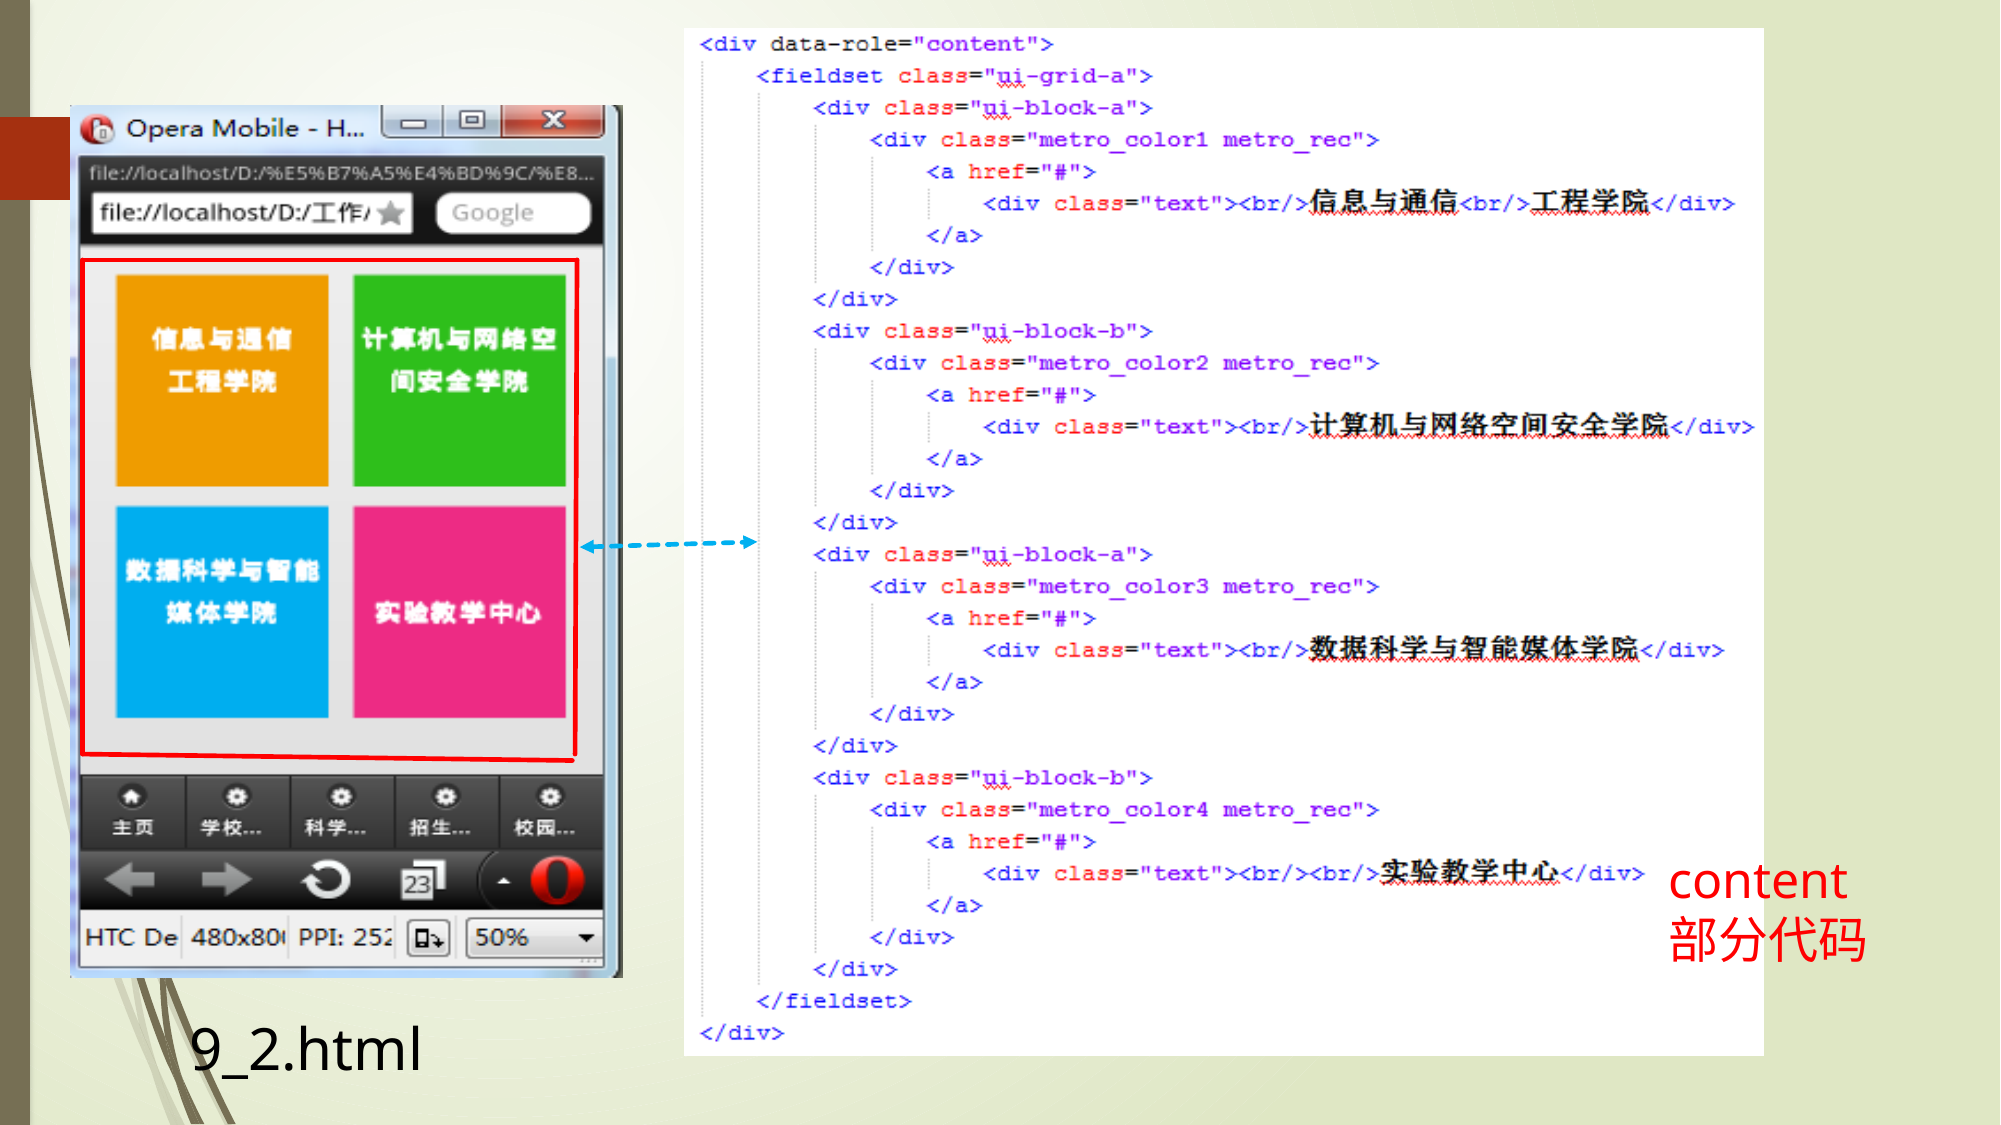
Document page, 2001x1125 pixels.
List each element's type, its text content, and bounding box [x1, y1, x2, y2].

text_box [82, 259, 578, 761]
picture [683, 28, 1765, 1056]
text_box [581, 541, 758, 548]
picture [70, 105, 623, 979]
text_box 9_2.html [174, 1004, 439, 1090]
text_box content部分代码 [1769, 841, 1926, 977]
